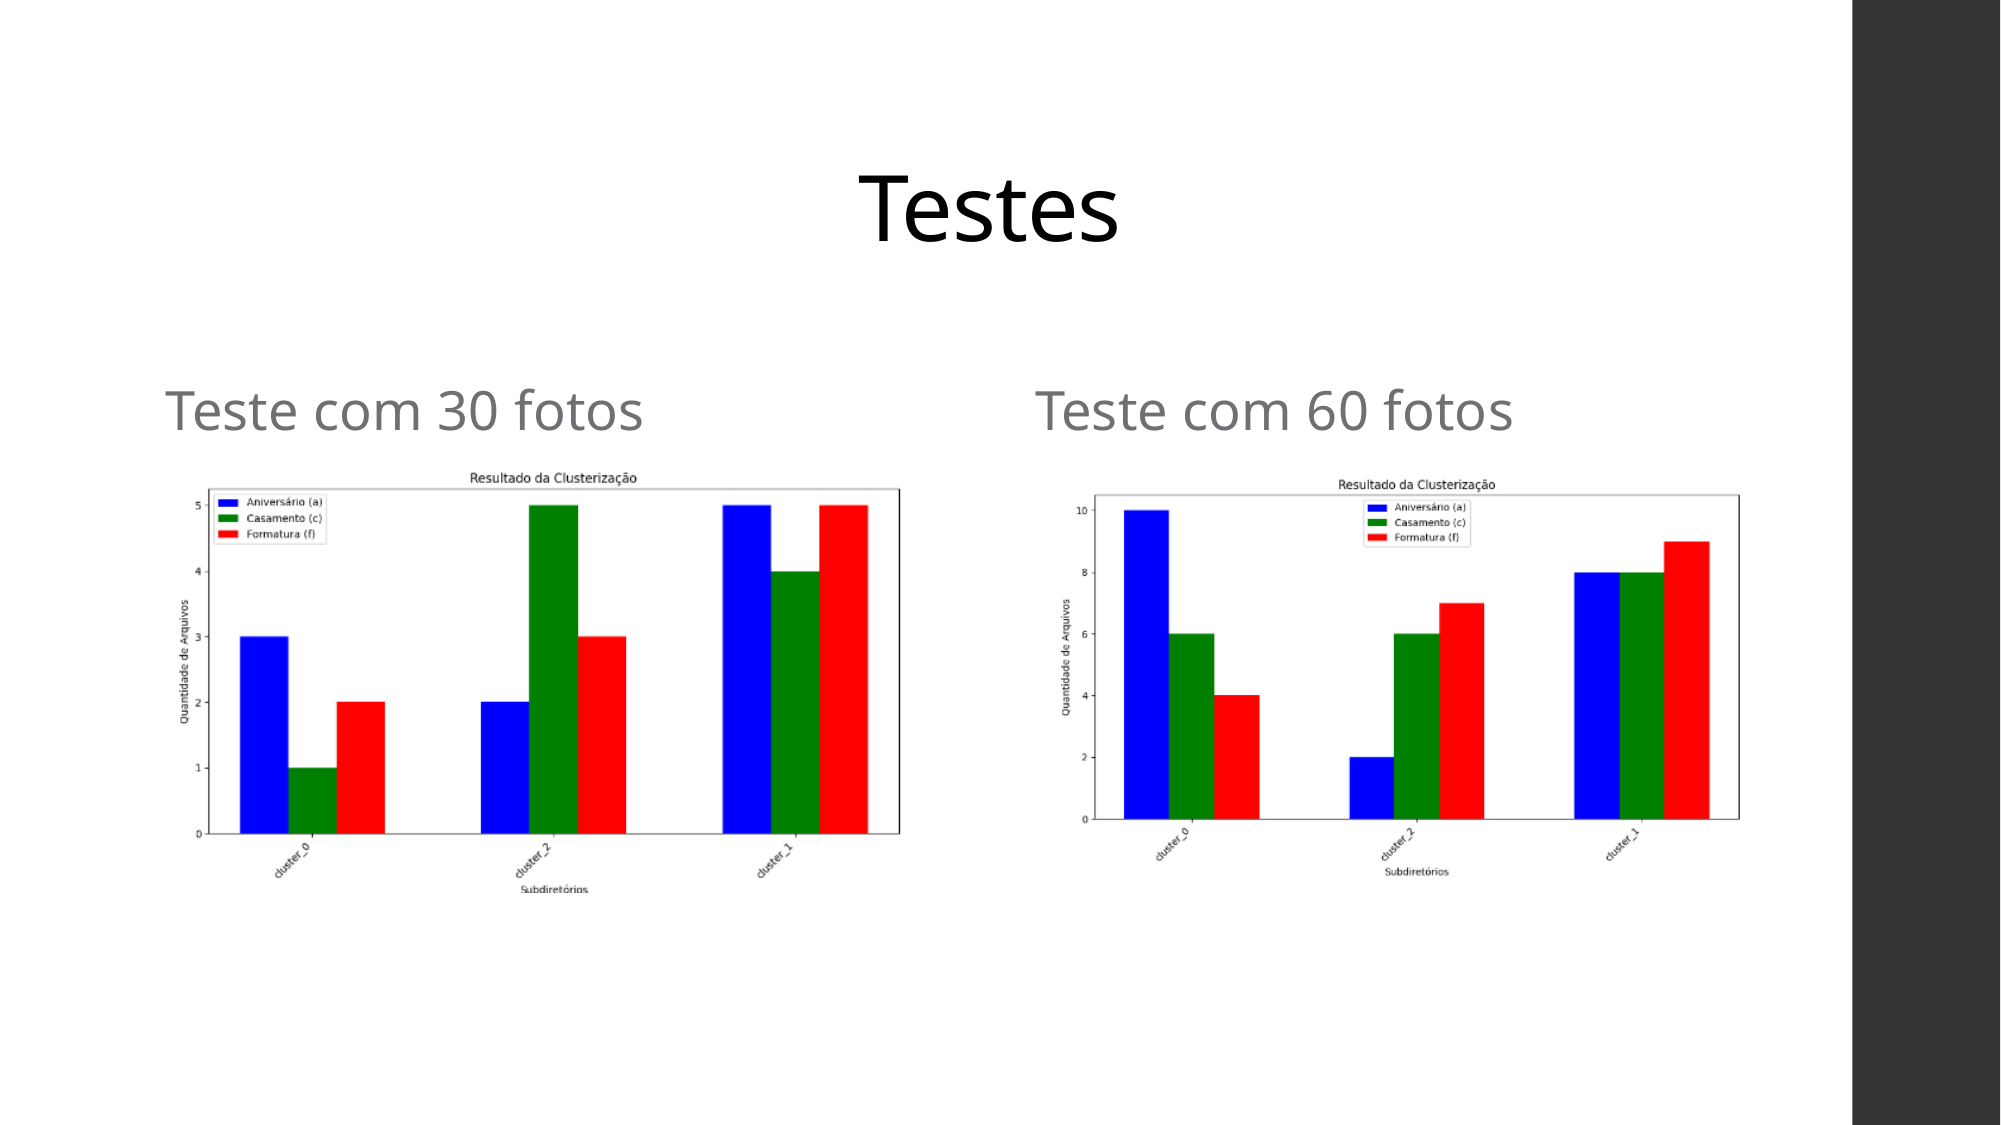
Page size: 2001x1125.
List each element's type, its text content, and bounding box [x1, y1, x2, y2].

list Teste com 60 fotos [1020, 338, 1818, 451]
list Teste com 30 fotos [150, 338, 948, 451]
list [1054, 469, 1748, 883]
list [173, 469, 905, 893]
text_box Testes [137, 137, 1843, 269]
